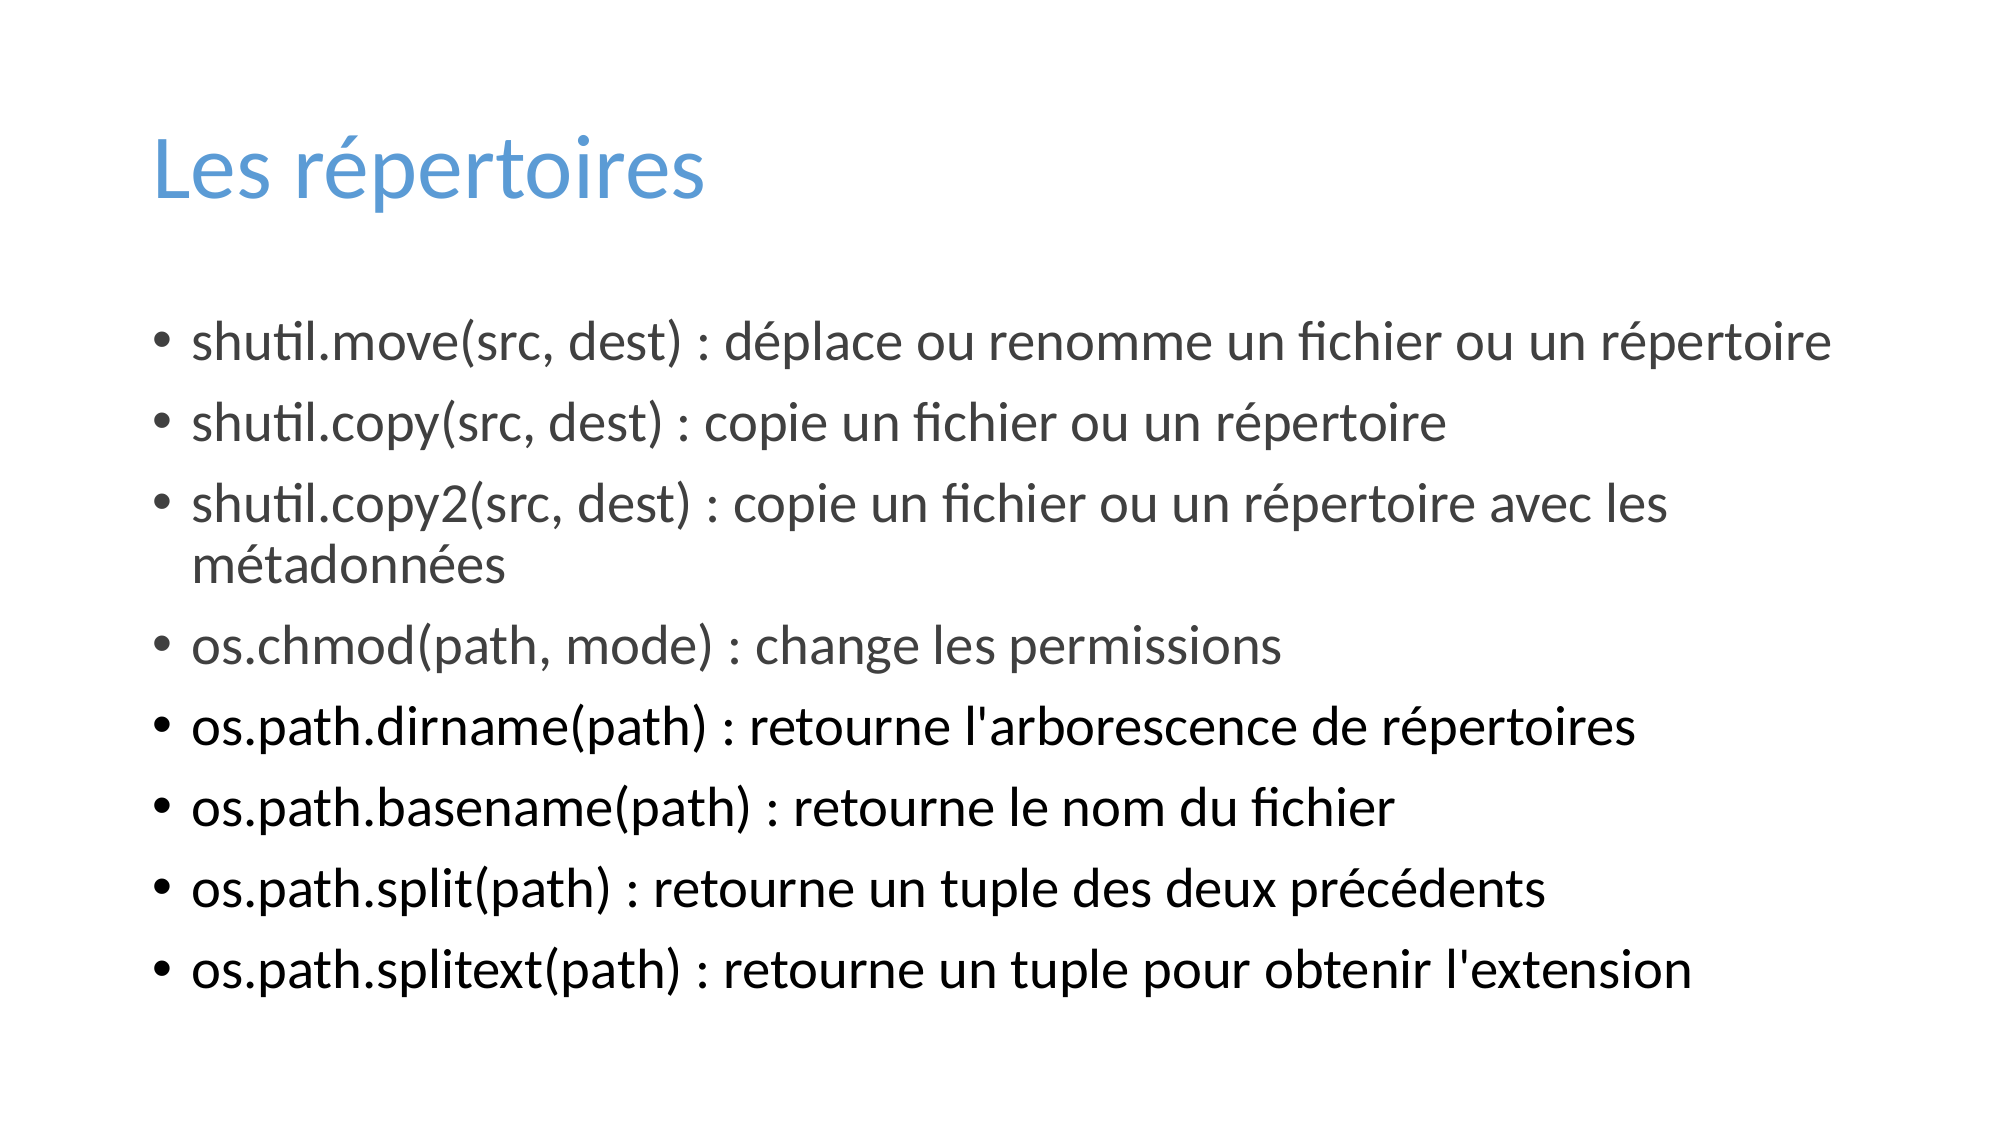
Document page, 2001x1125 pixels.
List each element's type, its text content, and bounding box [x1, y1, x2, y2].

list shutil.move(src, dest) : déplace ou renomme un fichier ou un répertoire shutil.copy(src, dest) : copie un fichier ou un répertoire shutil.copy2(src, dest) : copie un fichier ou un répertoire avec les métadonnées os.chmod(path, mode) : change les permissions os.path.dirname(path) : retourne l'arborescence de répertoires os.path.basename(path) : retourne le nom du fichier os.path.split(path) : retourne un tuple des deux précédents os.path.splitext(path) : retourne un tuple pour obtenir l'extension [137, 299, 1863, 1014]
title Les répertoires [137, 59, 1863, 278]
